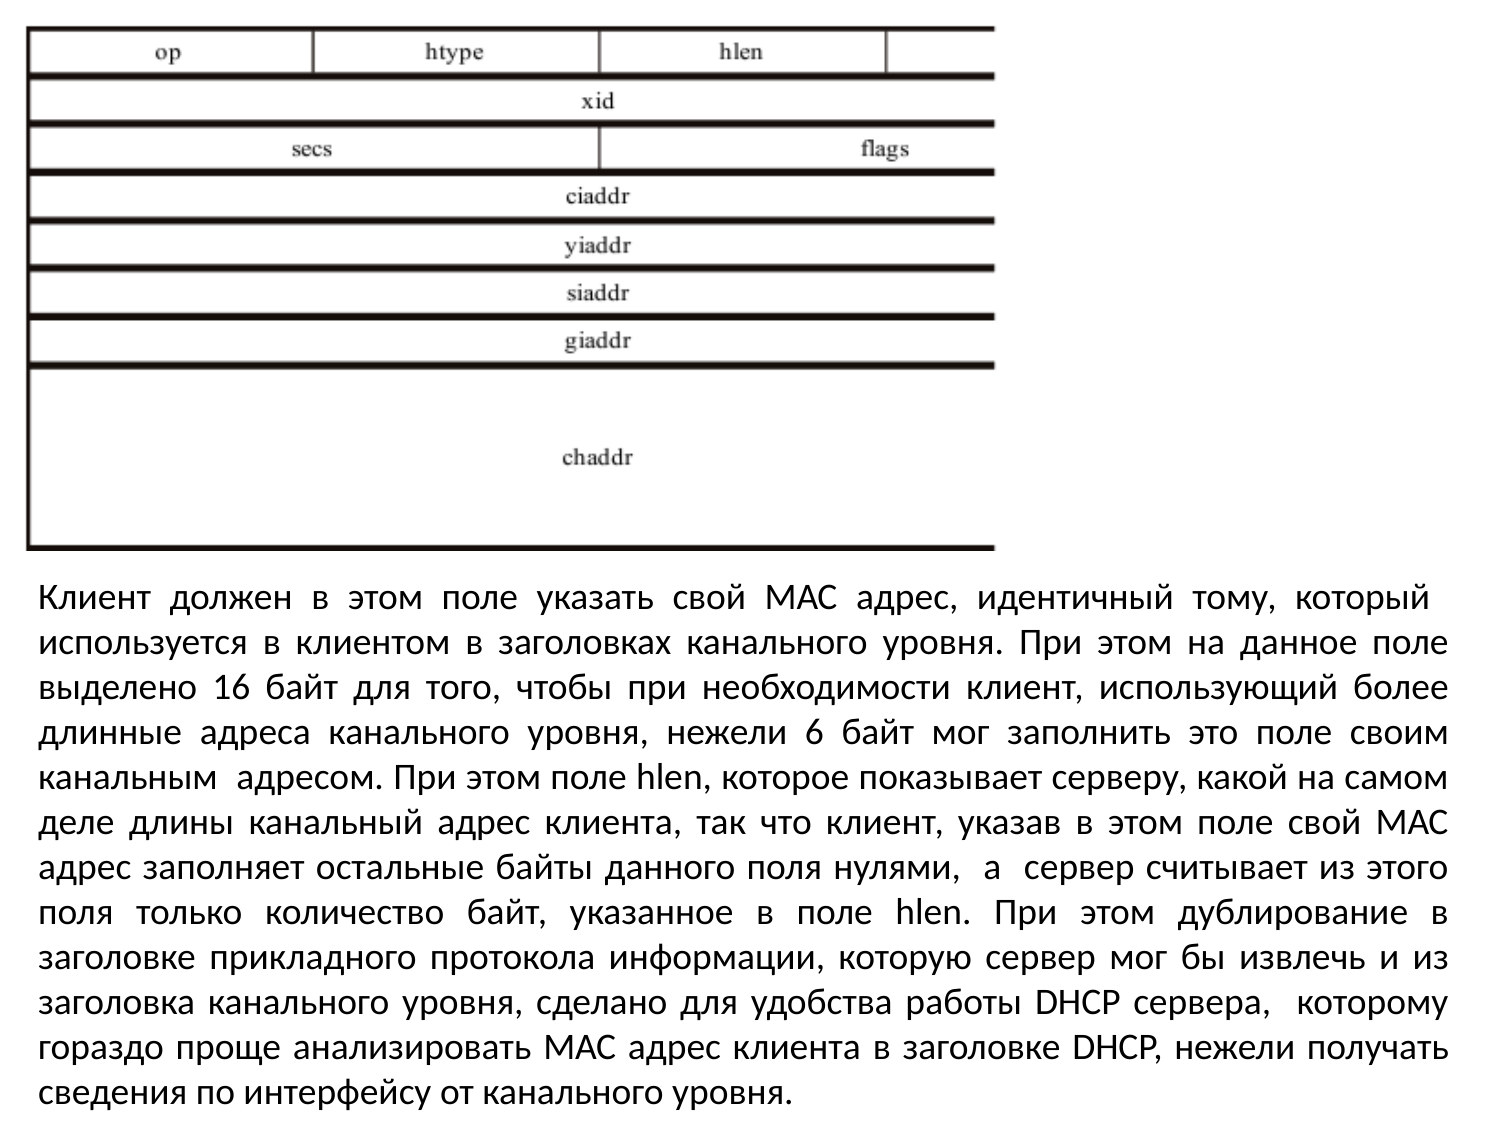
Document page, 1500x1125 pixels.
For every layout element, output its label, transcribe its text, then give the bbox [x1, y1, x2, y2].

picture [23, 23, 1011, 551]
text_box Клиент должен в этом поле указать свой МАС адрес, идентичный тому, который используется в клиентом в заголовках канального уровня. При этом на данное поле выделено 16 байт для того, чтобы при необходимости клиент, использующий более длинные адреса канального уровня, нежели 6 байт мог заполнить это поле своим канальным адресом. При этом поле hlen, которое показывает серверу, какой на самом деле длины канальный адрес клиента, так что клиент, указав в этом поле свой МАС адрес заполняет остальные байты данного поля нулями, а сервер считывает из этого поля только количество байт, указанное в поле hlen. При этом дублирование в заголовке прикладного протокола информации, которую сервер мог бы извлечь и из заголовка канального уровня, сделано для удобства работы DHCP сервера, которому гораздо проще анализировать МАС адрес клиента в заголовке DHCP, нежели получать сведения по интерфейсу от канального уровня. [23, 564, 1465, 1120]
